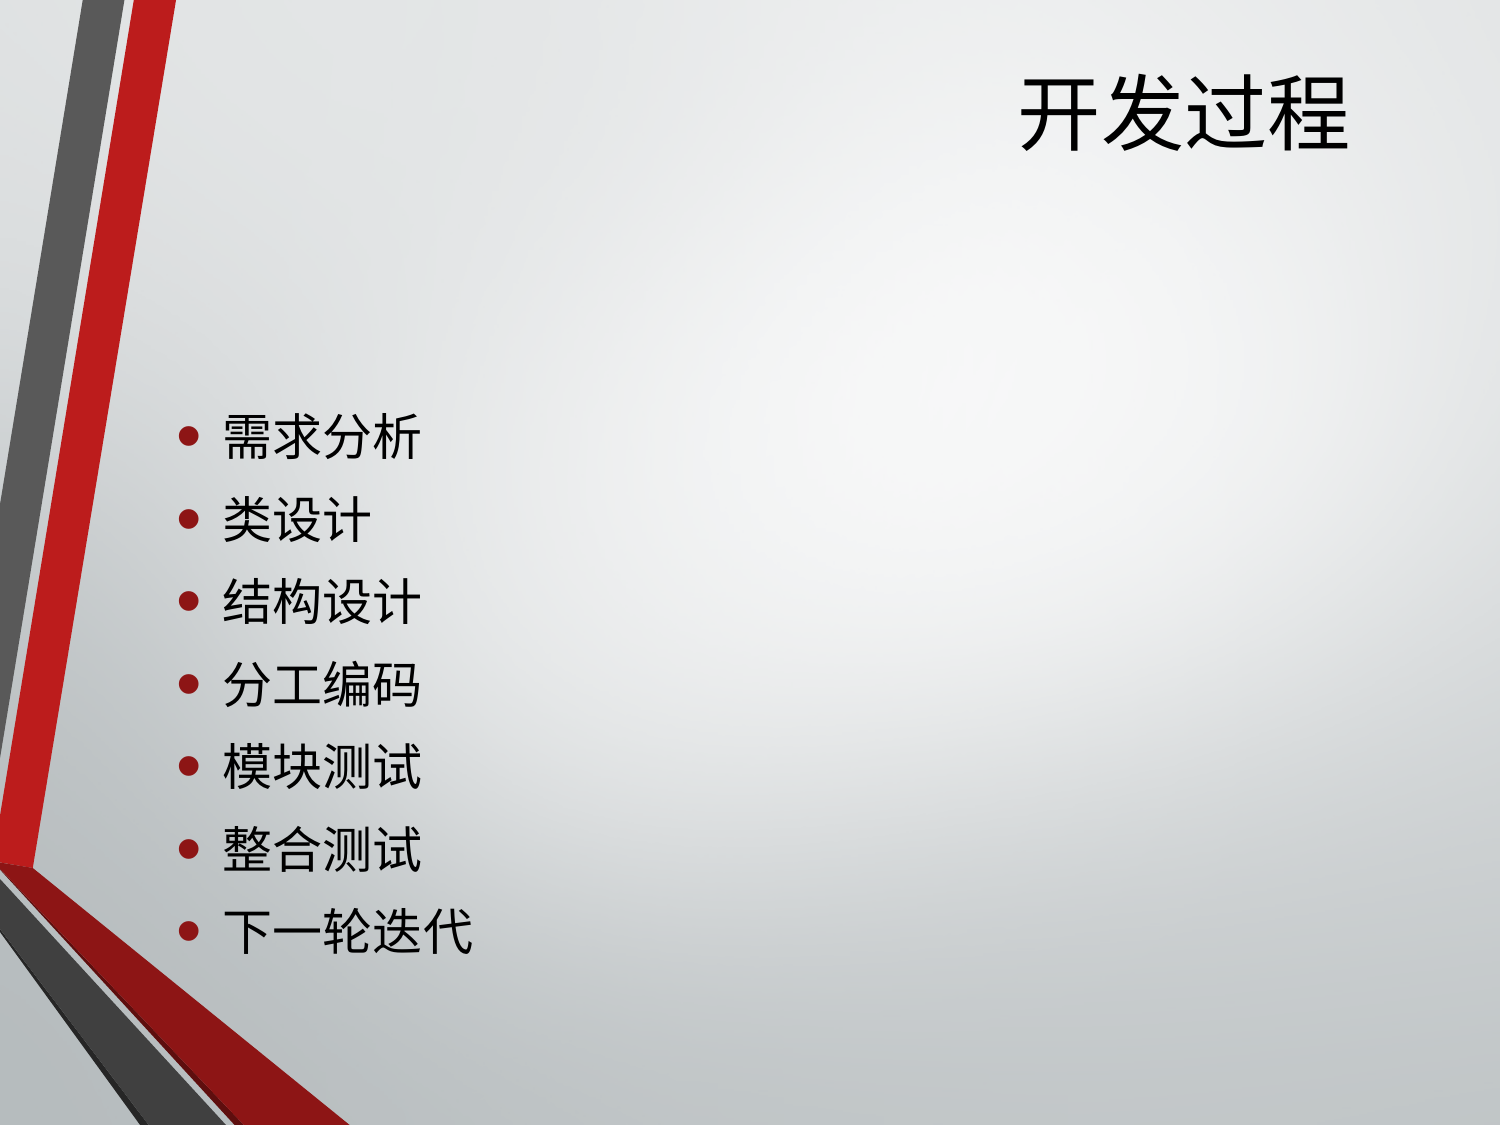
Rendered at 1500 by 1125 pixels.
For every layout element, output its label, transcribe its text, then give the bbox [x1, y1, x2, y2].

title 开发过程 [868, 22, 1500, 201]
list 需求分析 类设计 结构设计 分工编码 模块测试 整合测试 下一轮迭代 [161, 382, 1425, 985]
